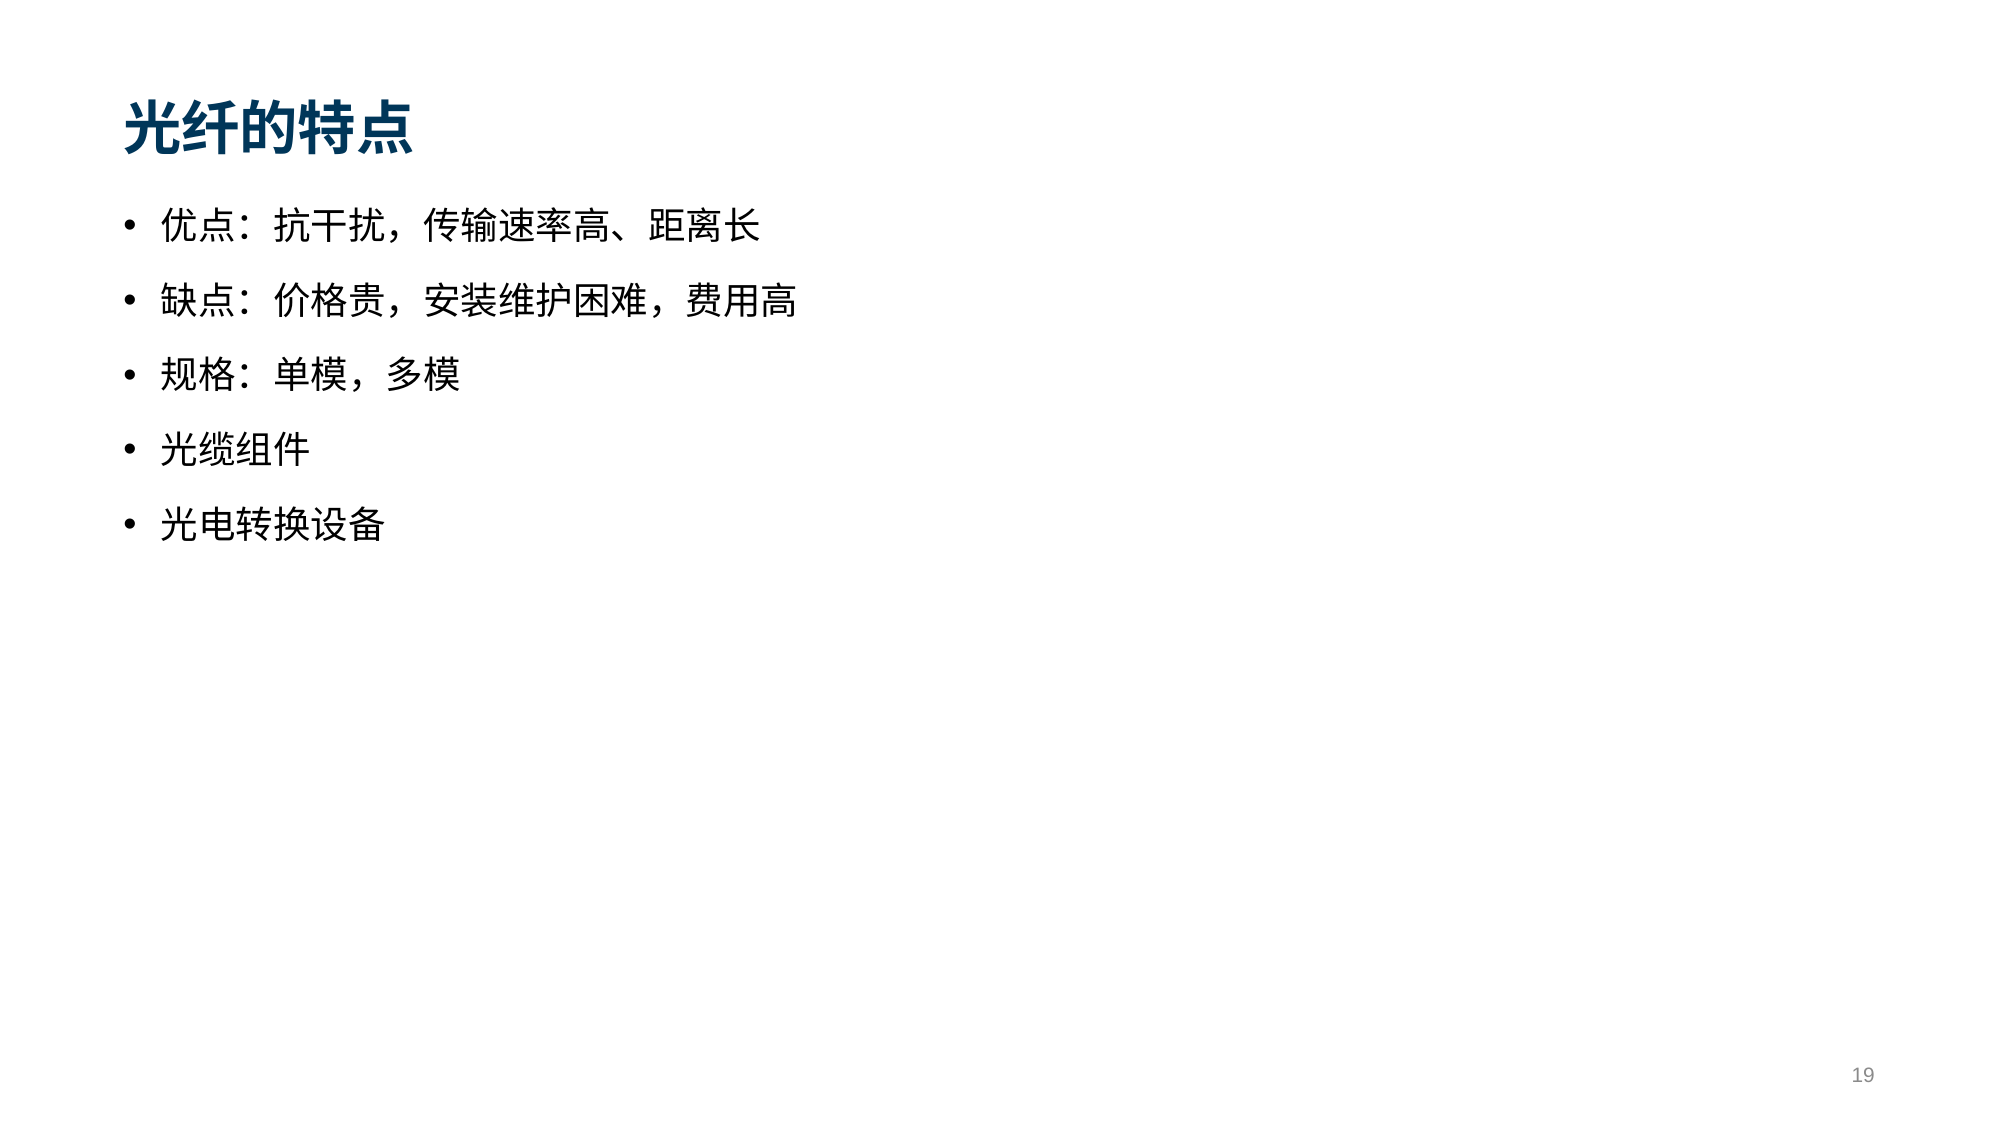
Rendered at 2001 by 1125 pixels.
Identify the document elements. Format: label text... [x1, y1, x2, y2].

title 光纤的特点 [108, 21, 1890, 169]
list 优点：抗干扰，传输速率高、距离长 缺点：价格贵，安装维护困难，费用高 规格：单模，多模 光缆组件 光电转换设备 [108, 185, 1890, 1007]
slide_number 19 [1274, 1051, 1890, 1097]
